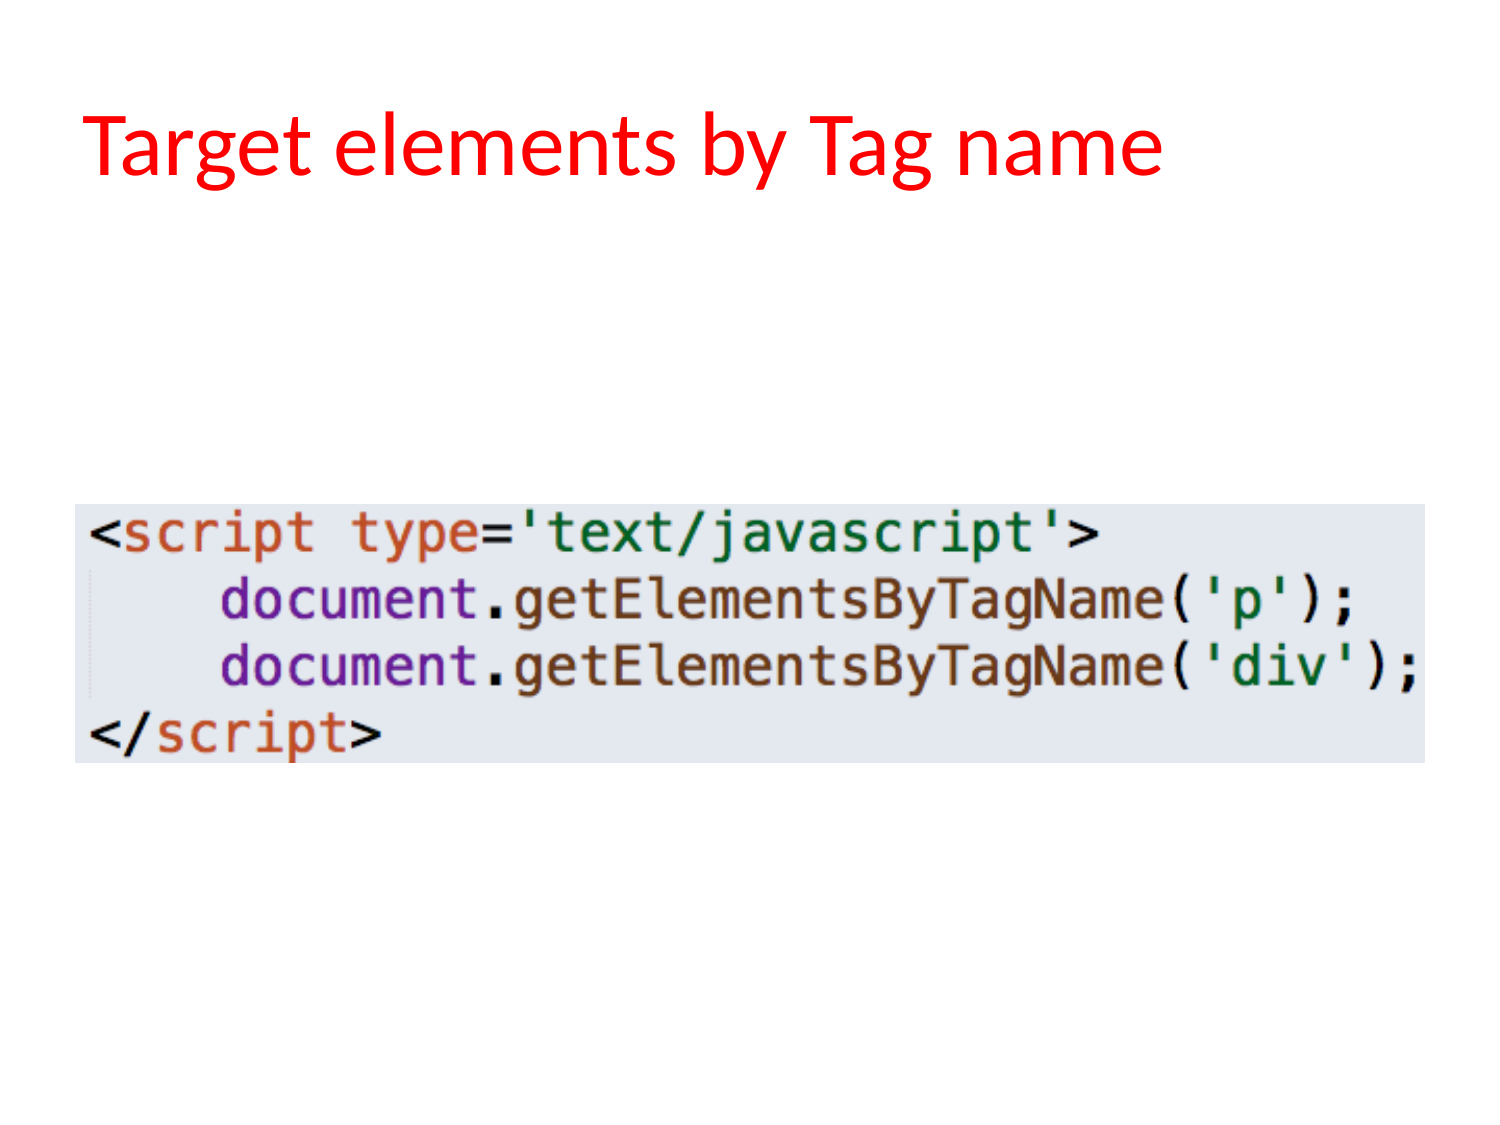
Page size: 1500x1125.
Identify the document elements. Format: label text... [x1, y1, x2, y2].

picture [74, 504, 1426, 764]
title Target elements by Tag name [74, 44, 1426, 234]
